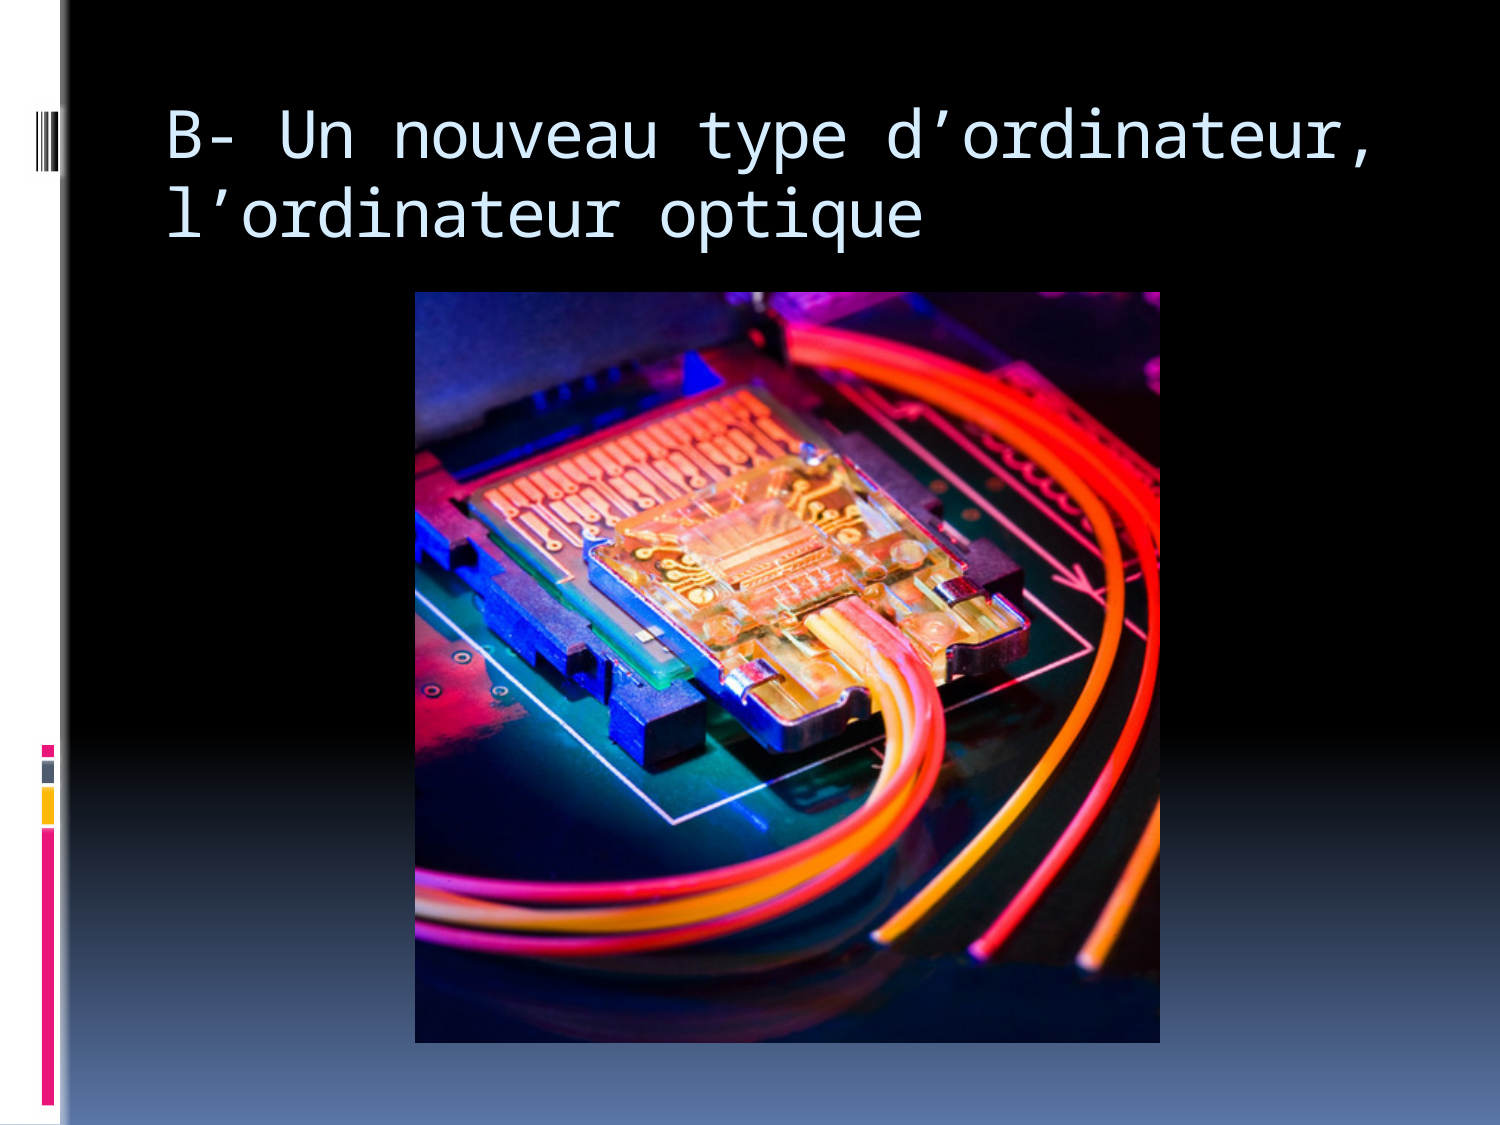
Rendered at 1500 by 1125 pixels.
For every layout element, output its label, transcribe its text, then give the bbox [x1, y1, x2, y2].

title B- Un nouveau type d’ordinateur, l’ordinateur optique [150, 83, 1425, 234]
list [414, 292, 1160, 1044]
